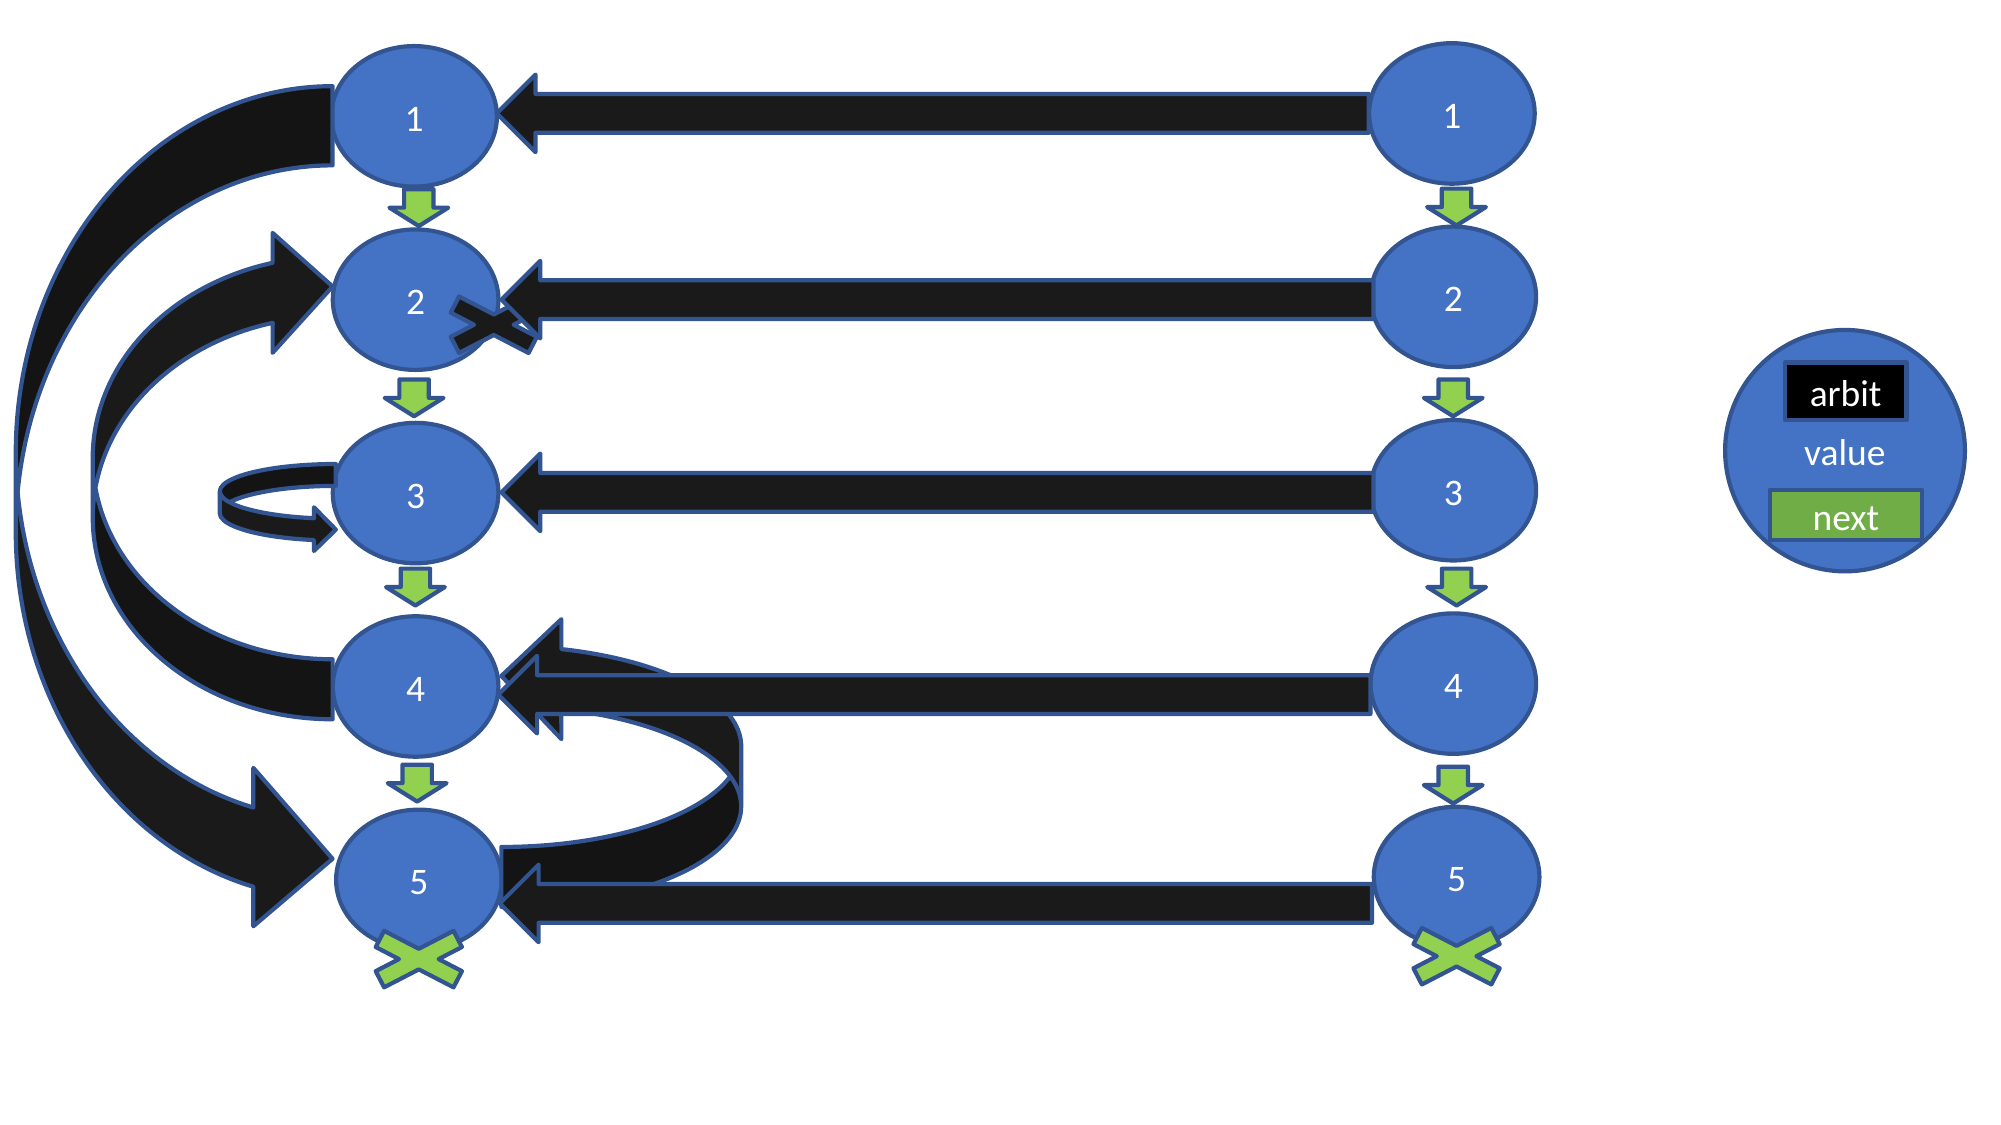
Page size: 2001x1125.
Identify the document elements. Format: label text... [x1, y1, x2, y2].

text_box 1 [335, 43, 499, 188]
text_box [387, 187, 451, 228]
text_box [496, 653, 1373, 736]
text_box 1 [1370, 41, 1537, 186]
text_box [383, 566, 447, 608]
text_box [499, 717, 744, 900]
text_box [1421, 764, 1485, 806]
text_box 5 [1371, 804, 1542, 943]
text_box 5 [333, 807, 499, 945]
text_box 2 [330, 227, 501, 373]
text_box 4 [335, 614, 501, 759]
text_box [497, 862, 1375, 945]
text_box [448, 294, 538, 355]
text_box arbit [1783, 360, 1909, 422]
text_box [1411, 925, 1502, 987]
text_box value [1723, 327, 1968, 574]
text_box 3 [330, 420, 501, 566]
text_box [13, 84, 335, 929]
text_box [385, 762, 449, 804]
text_box [499, 617, 671, 683]
text_box [1425, 186, 1488, 228]
text_box [1421, 377, 1485, 419]
text_box [494, 72, 1371, 155]
text_box 2 [1371, 224, 1539, 370]
text_box [1425, 566, 1489, 608]
text_box [499, 258, 1376, 341]
text_box [90, 230, 335, 722]
text_box 3 [1371, 417, 1539, 563]
text_box [382, 377, 446, 419]
text_box next [1768, 488, 1924, 542]
text_box [217, 461, 338, 553]
text_box [373, 928, 464, 990]
text_box 4 [1369, 611, 1539, 756]
text_box [499, 451, 1376, 534]
